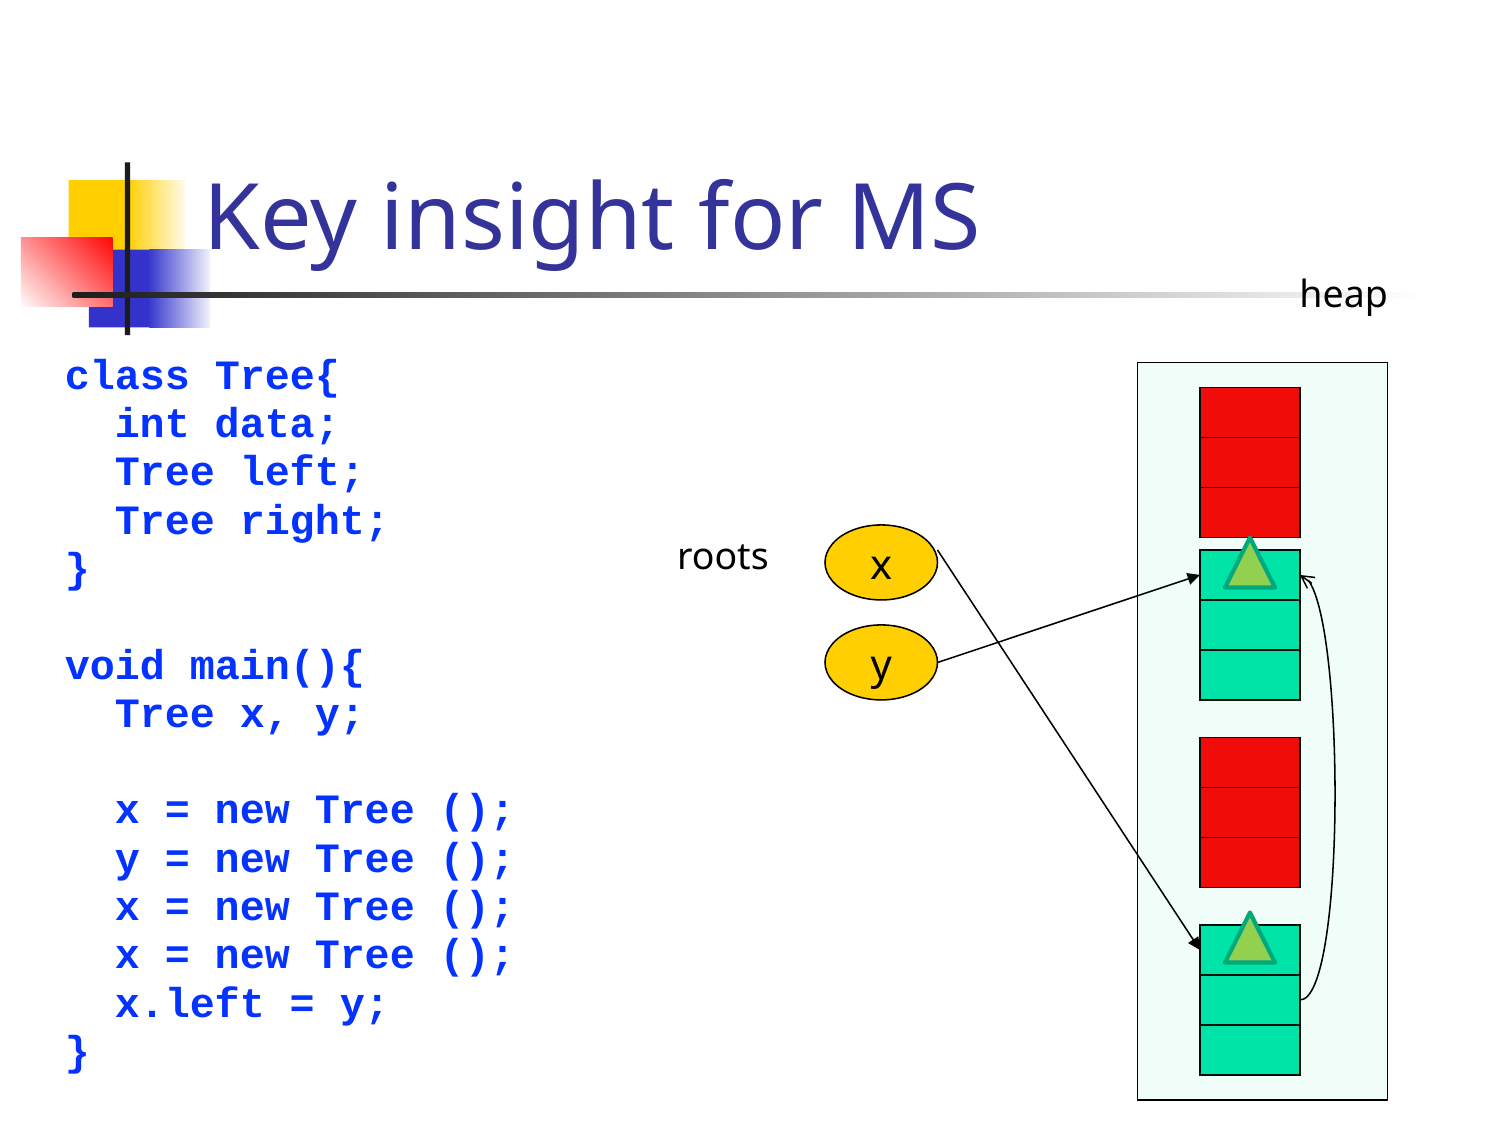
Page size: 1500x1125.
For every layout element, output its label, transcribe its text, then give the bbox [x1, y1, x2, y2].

text_box [1242, 910, 1258, 923]
text_box [1137, 362, 1388, 1100]
text_box x [825, 524, 938, 600]
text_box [1299, 574, 1303, 1001]
text_box [937, 549, 1194, 947]
text_box class Tree{ int data; Tree left; Tree right; } void main(){ Tree x, y; x = new Tree (); y = new Tree (); x = new Tree (); x = new Tree (); x.left = y; } [49, 349, 631, 1025]
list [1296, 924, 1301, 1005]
text_box heap [1284, 262, 1403, 323]
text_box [1199, 737, 1294, 888]
text_box y [825, 624, 938, 700]
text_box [1199, 387, 1301, 538]
text_box roots [662, 524, 813, 585]
title Key insight for MS [188, 35, 1468, 275]
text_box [1199, 549, 1301, 701]
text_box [1199, 924, 1301, 1076]
